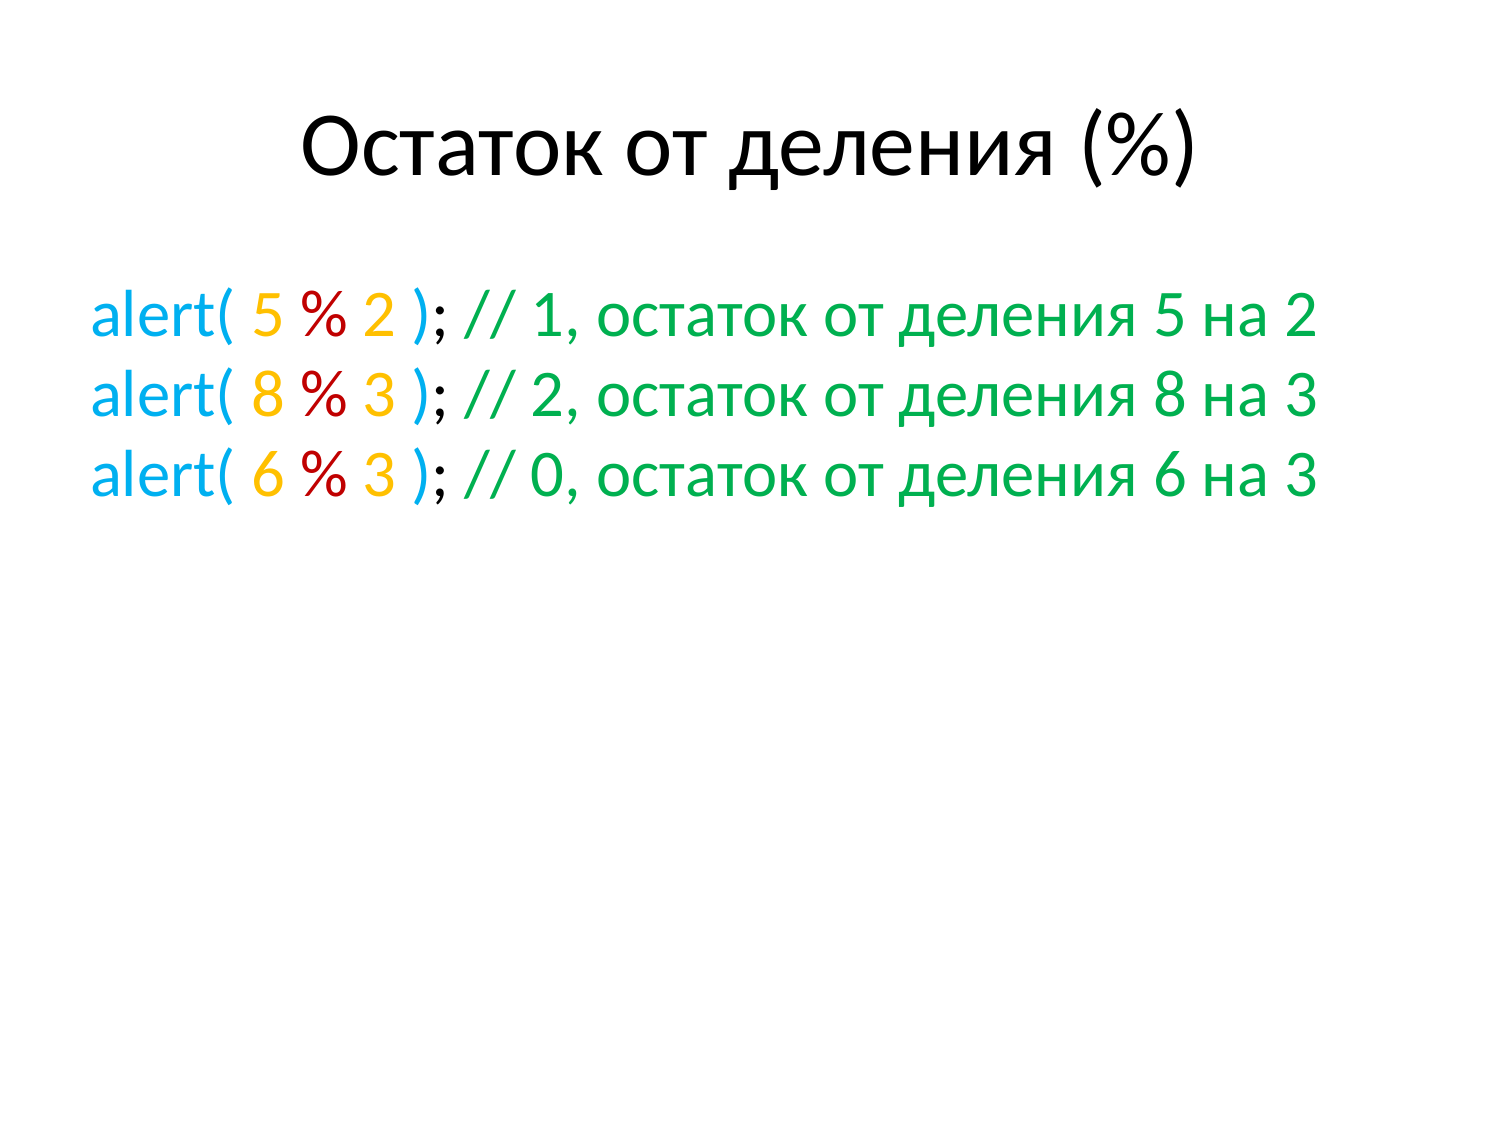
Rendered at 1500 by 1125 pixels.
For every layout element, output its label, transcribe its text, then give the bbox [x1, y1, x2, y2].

title Остаток от деления (%) [75, 45, 1425, 233]
list alert( 5 % 2 ); // 1, остаток от деления 5 на 2 alert( 8 % 3 ); // 2, остаток от деления 8 на 3 alert( 6 % 3 ); // 0, остаток от деления 6 на 3 [75, 262, 1425, 1005]
